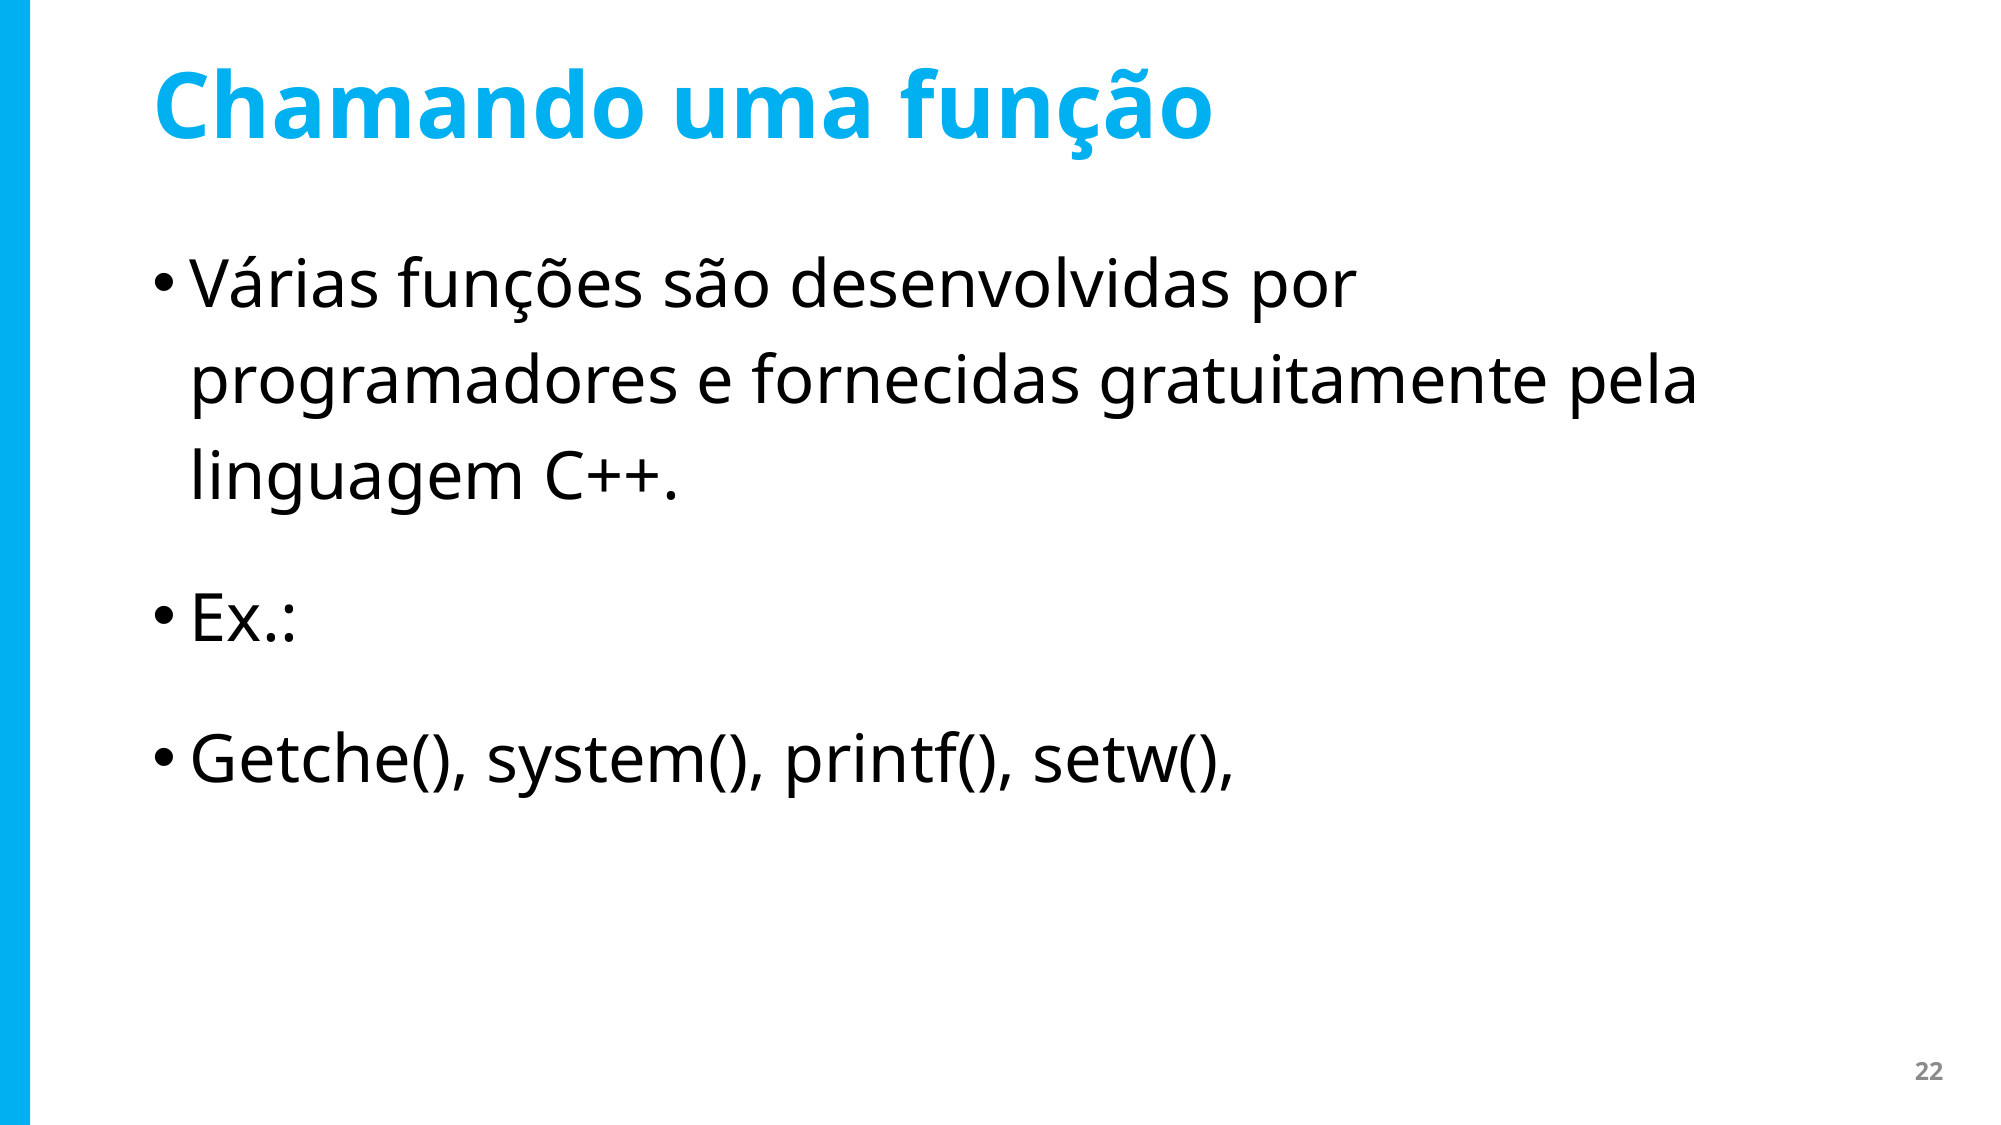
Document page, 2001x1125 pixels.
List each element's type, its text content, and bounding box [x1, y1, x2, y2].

list Várias funções são desenvolvidas por programadores e fornecidas gratuitamente pela linguagem C++. Ex.: Getche(), system(), printf(), setw(), [137, 217, 1863, 1043]
text_box [369, 243, 1048, 374]
title Chamando uma função [137, 0, 1863, 217]
slide_number 22 [1508, 1042, 1959, 1103]
